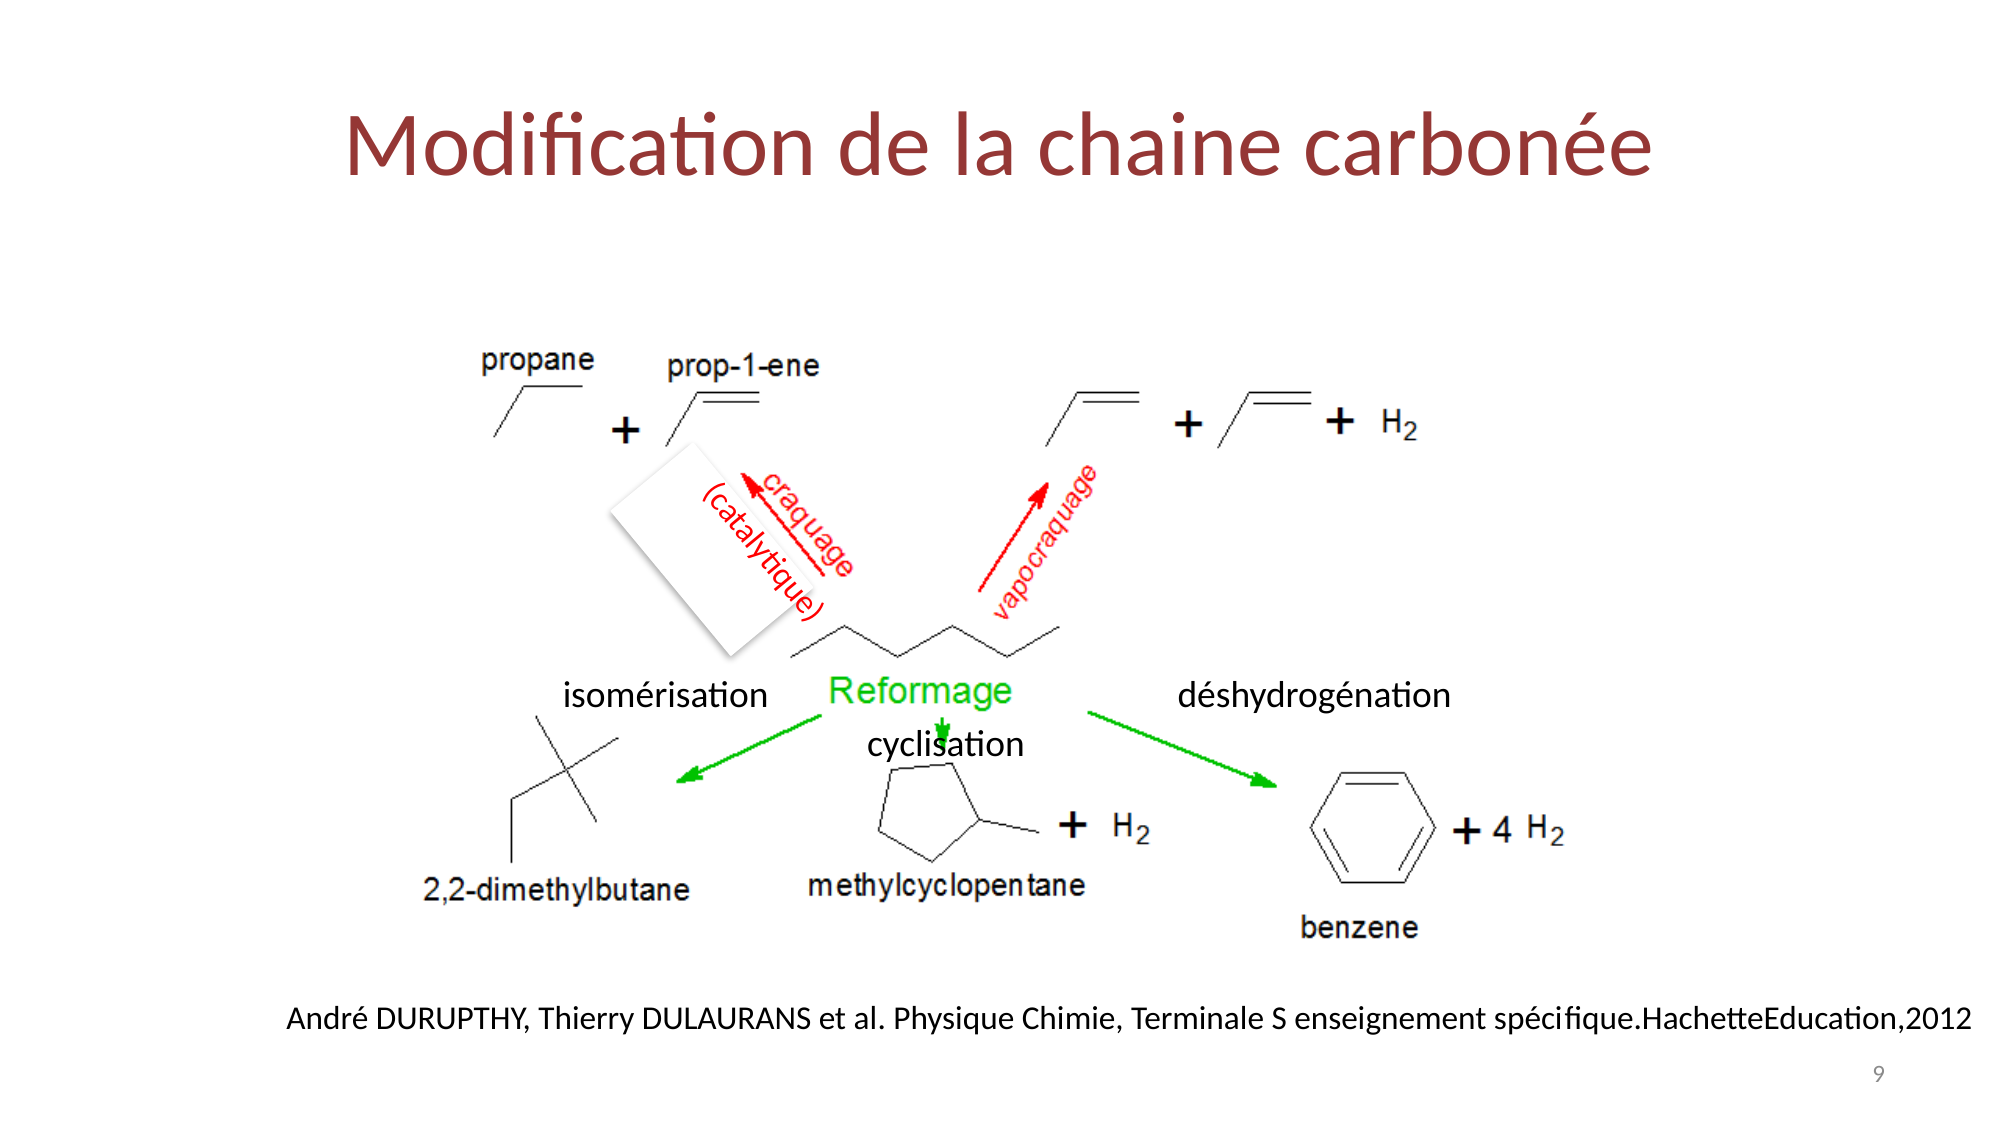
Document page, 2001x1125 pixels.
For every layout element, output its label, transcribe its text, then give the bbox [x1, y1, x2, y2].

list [388, 320, 1621, 954]
text_box André DURUPTHY, Thierry DULAURANS et al. Physique Chimie, Terminale S enseignement spéciﬁque.HachetteEducation,2012 [271, 988, 2000, 1044]
title Modification de la chaine carbonée [99, 45, 1900, 233]
slide_number 9 [1433, 1044, 1900, 1103]
